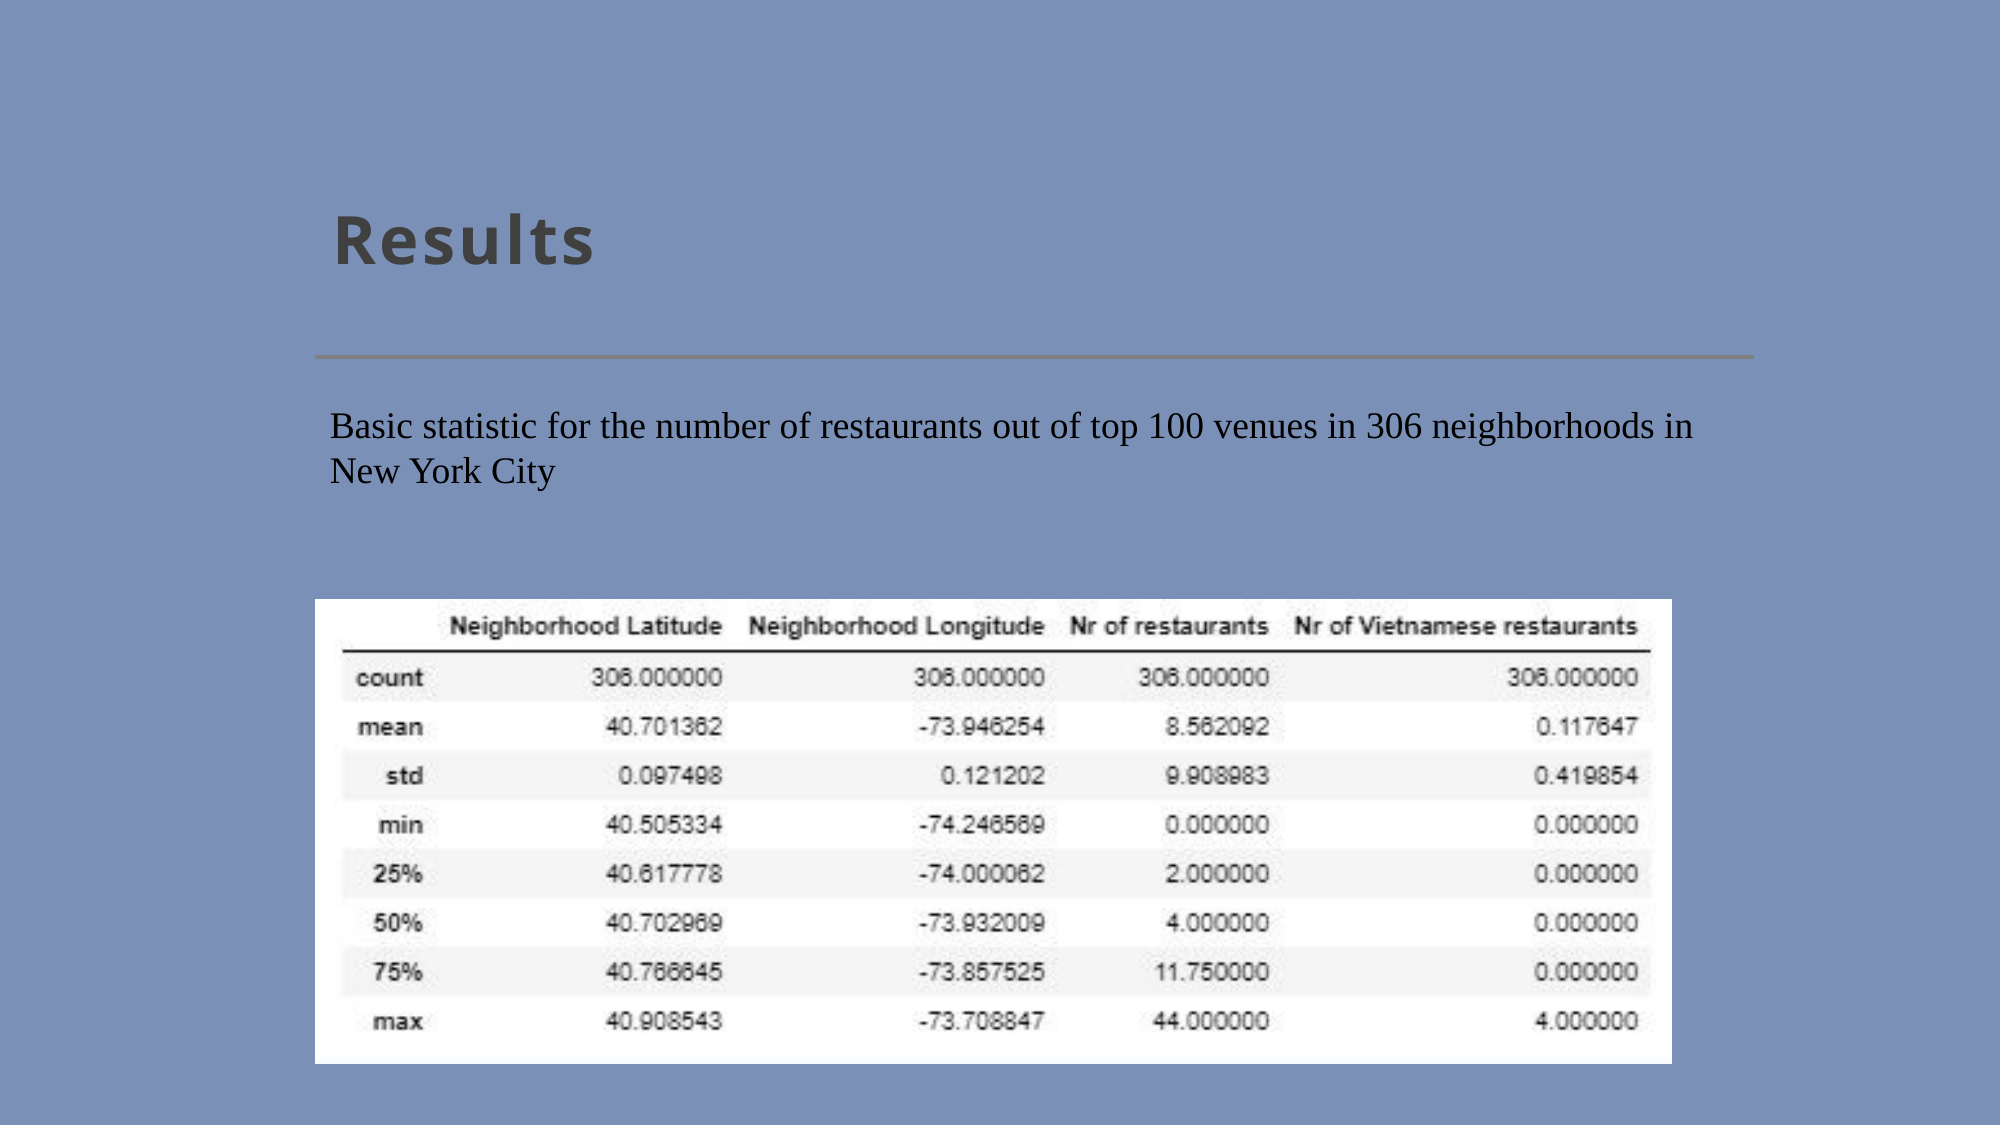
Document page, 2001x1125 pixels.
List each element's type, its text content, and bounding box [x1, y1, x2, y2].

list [314, 599, 1672, 1064]
text_box Basic statistic for the number of restaurants out of top 100 venues in 306 neighborhoods in New York City [314, 393, 1736, 499]
title Results [315, 72, 1754, 294]
